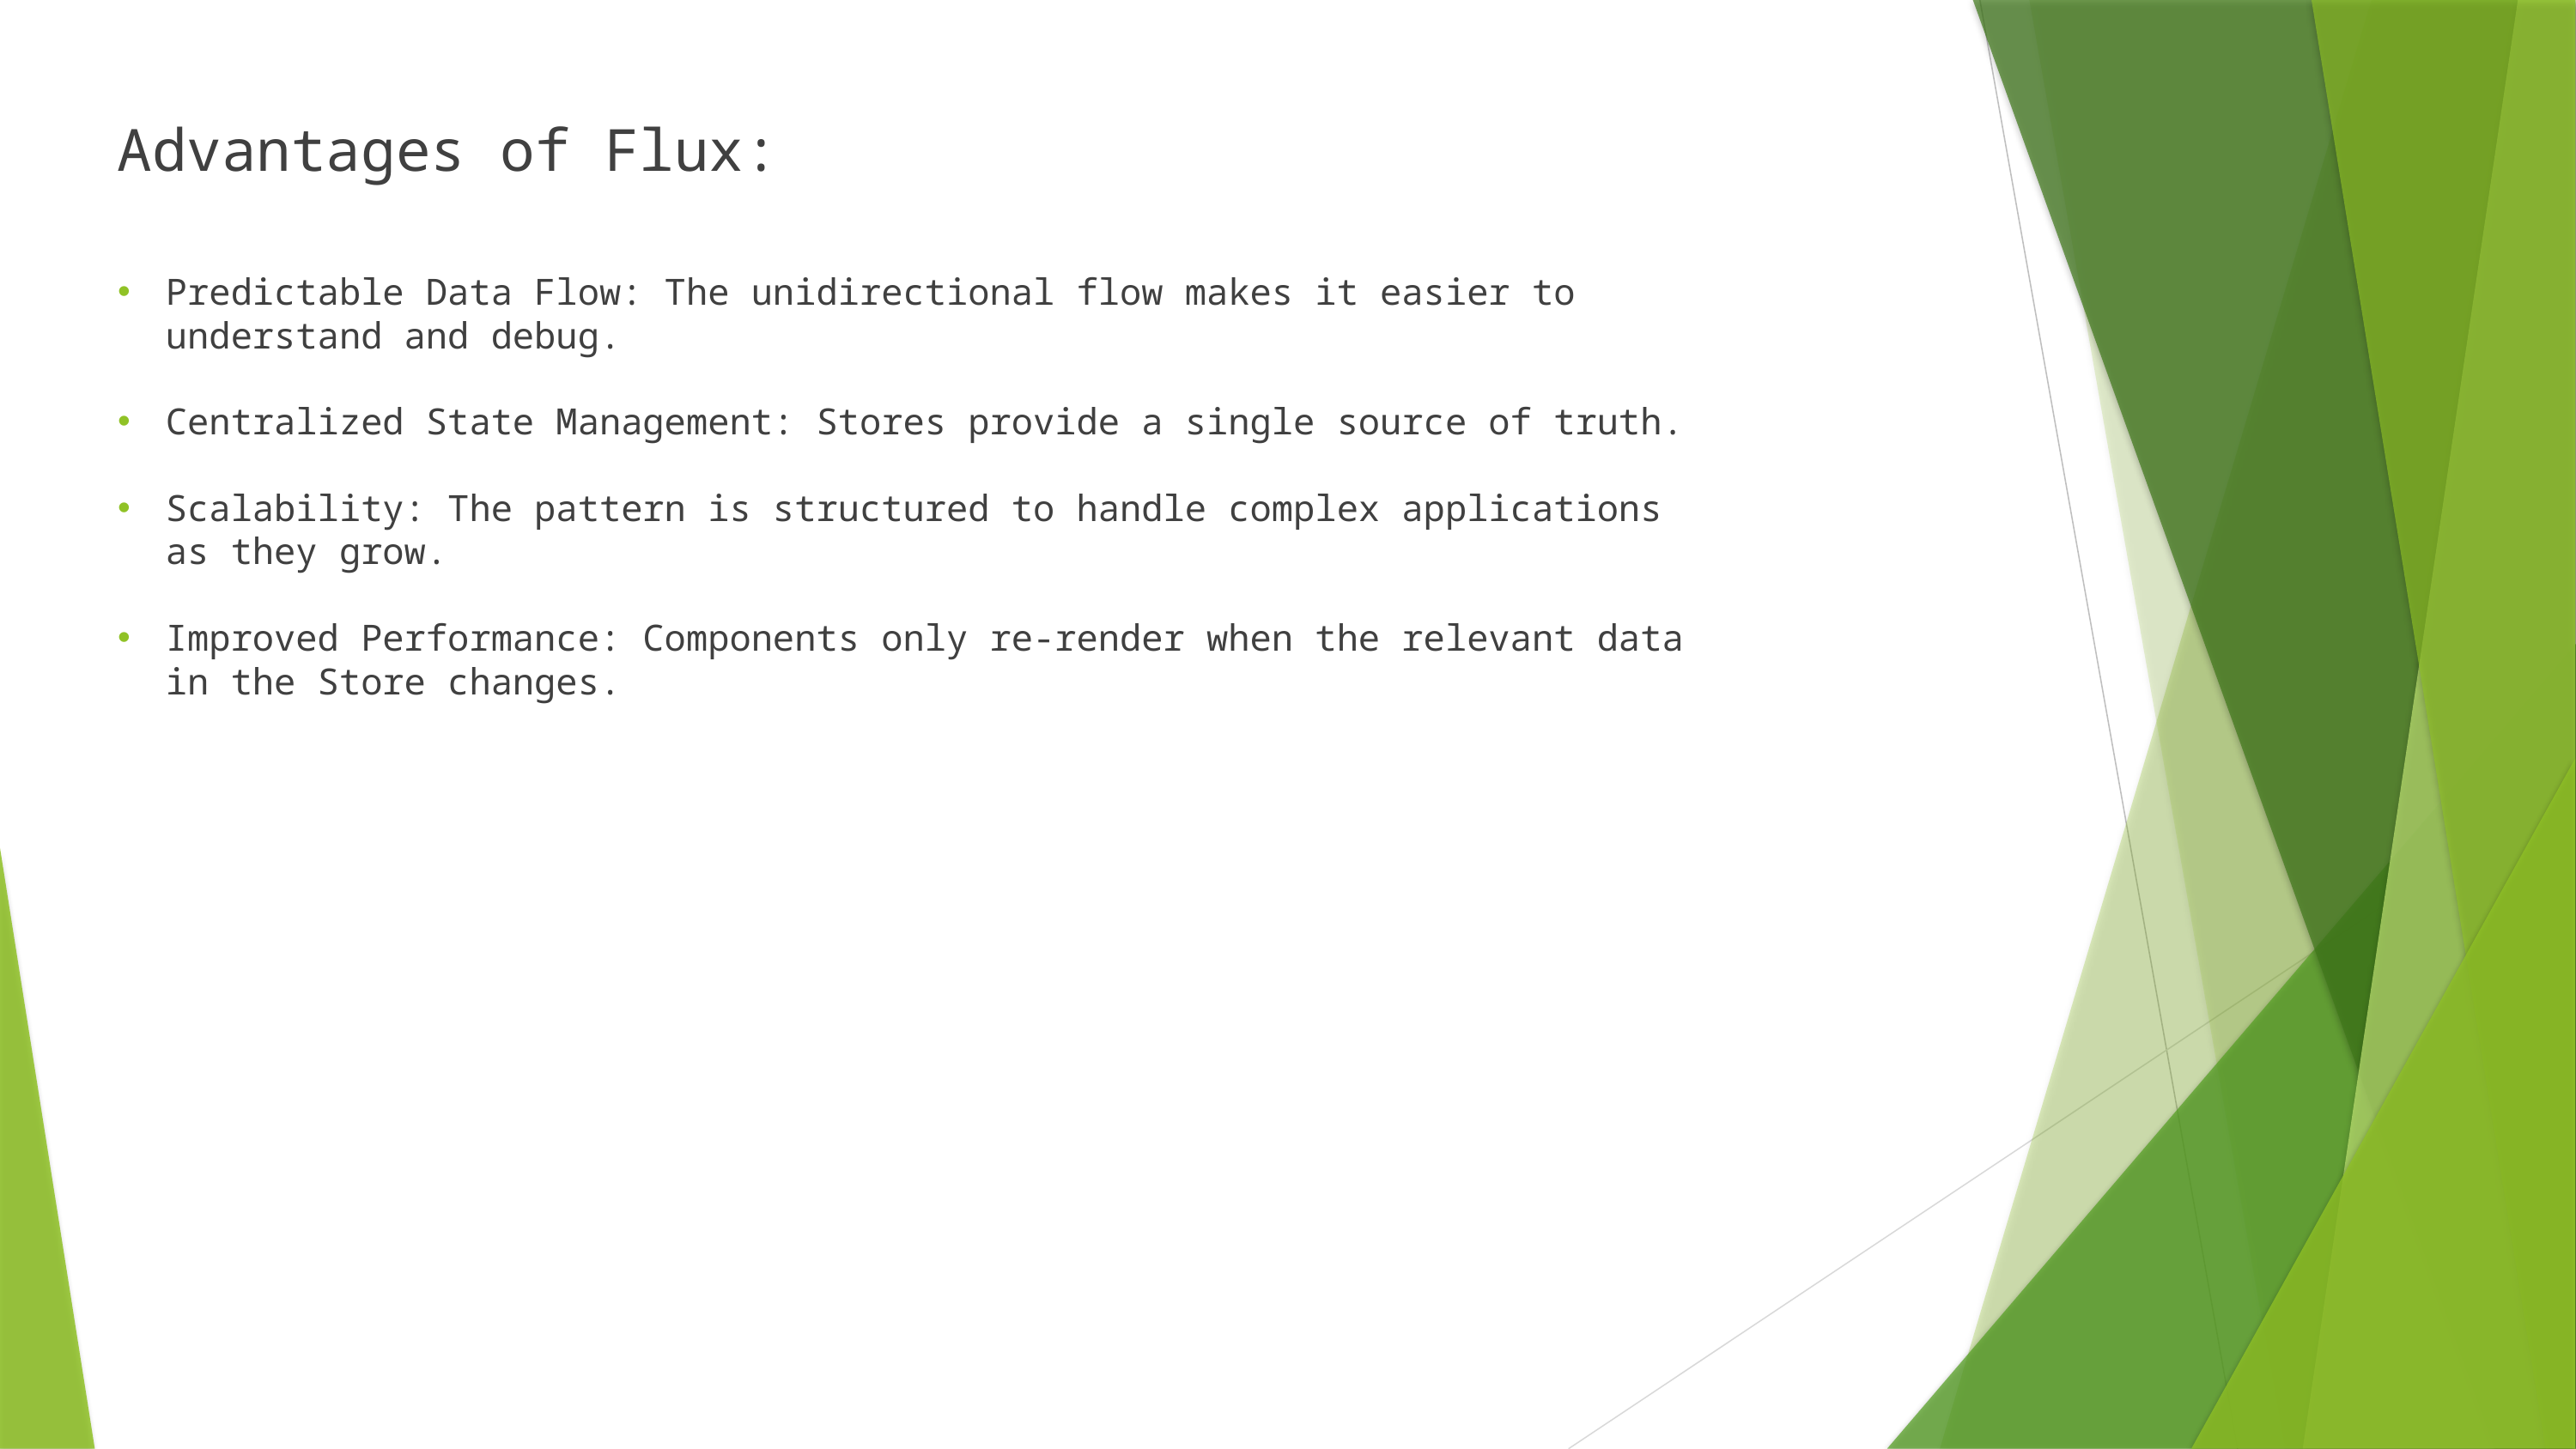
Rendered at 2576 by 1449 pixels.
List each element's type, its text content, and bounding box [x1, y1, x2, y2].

list Advantages of Flux: Predictable Data Flow: The unidirectional flow makes it easier to understand and debug. Centralized State Management: Stores provide a single source of truth. Scalability: The pattern is structured to handle complex applications as they grow. Improved Performance: Components only re-render when the relevant data in the Store changes. [107, 100, 1723, 742]
